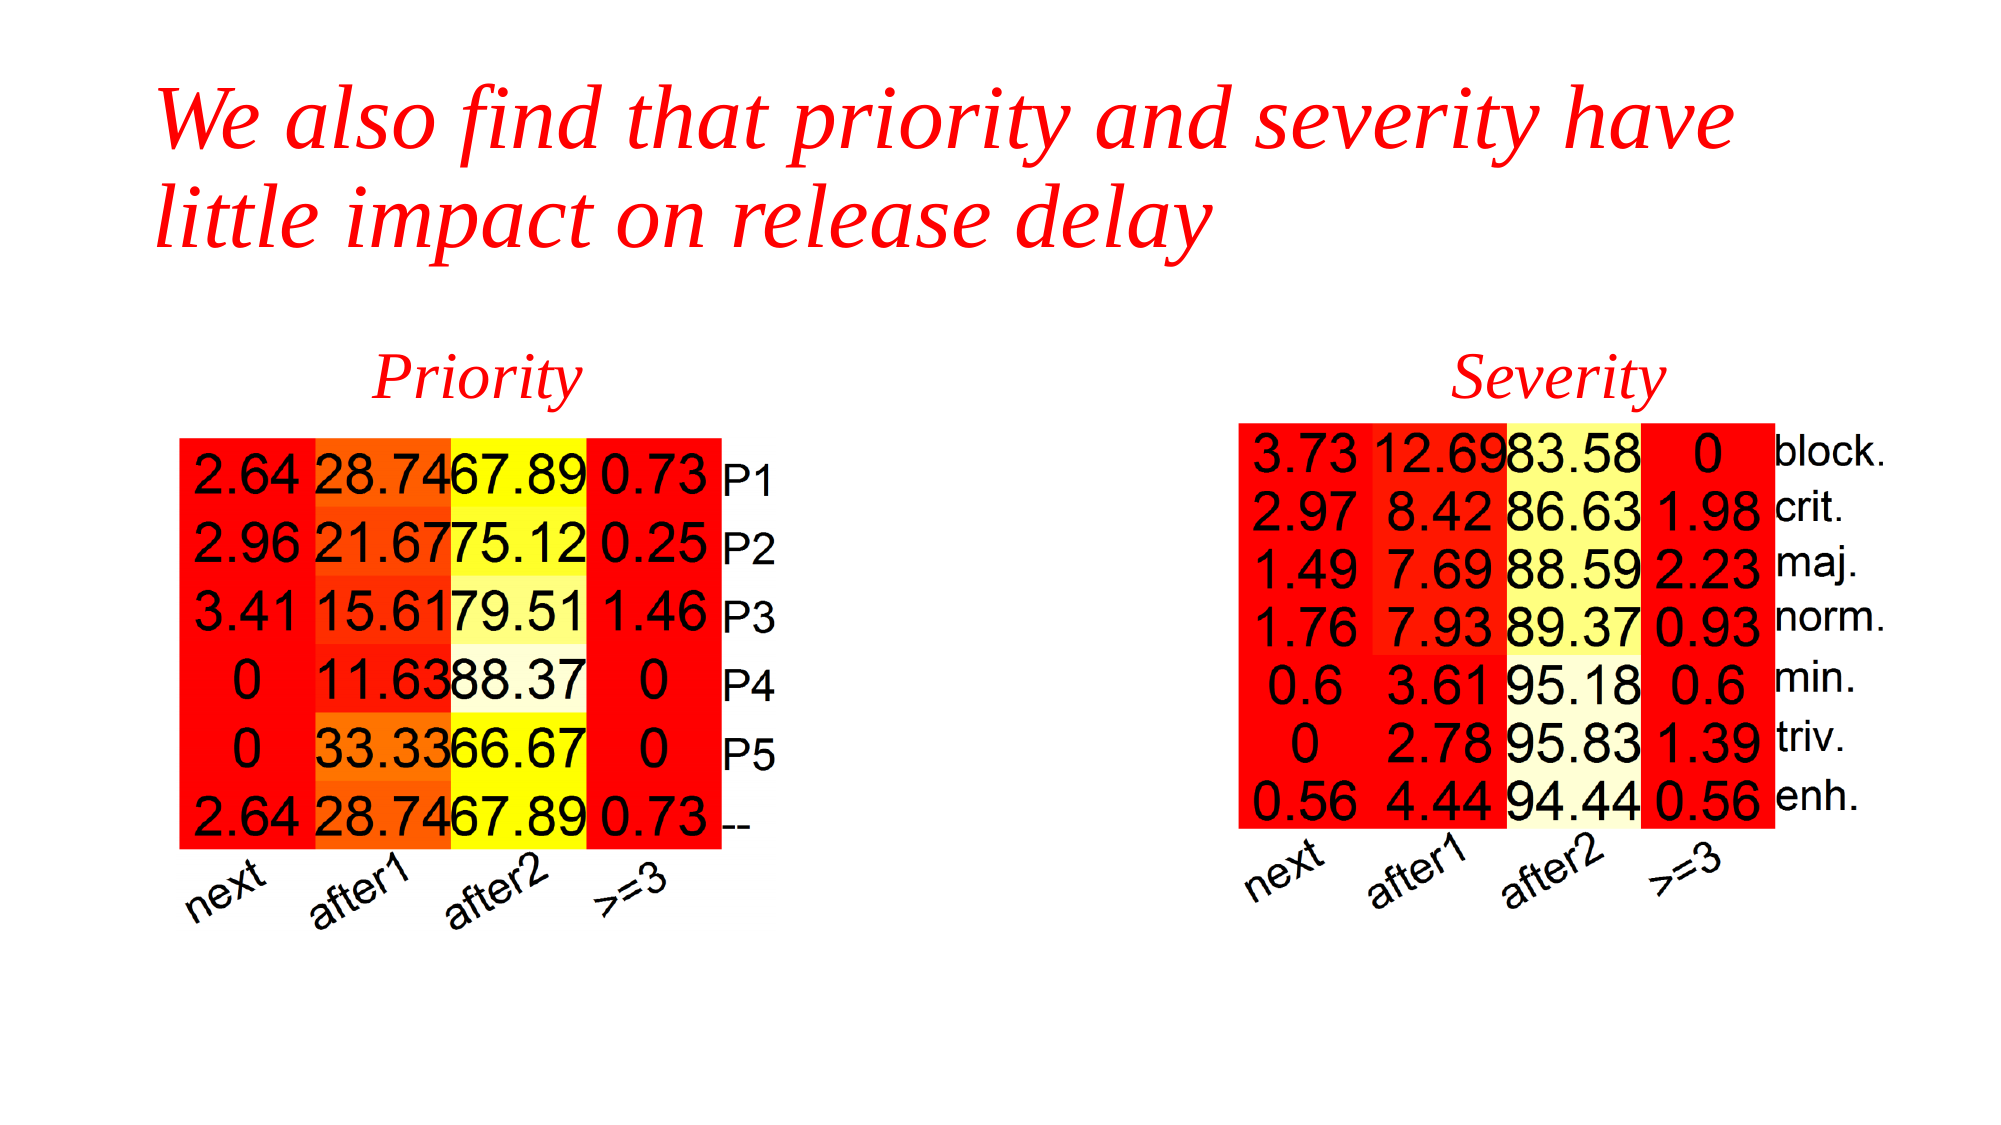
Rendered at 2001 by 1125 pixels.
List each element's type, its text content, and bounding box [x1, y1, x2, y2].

text_box Severity [1222, 324, 1896, 420]
title We also find that priority and severity have little impact on release delay [137, 59, 1863, 278]
text_box Priority [141, 324, 816, 420]
picture [173, 432, 784, 938]
picture [1236, 420, 1883, 910]
